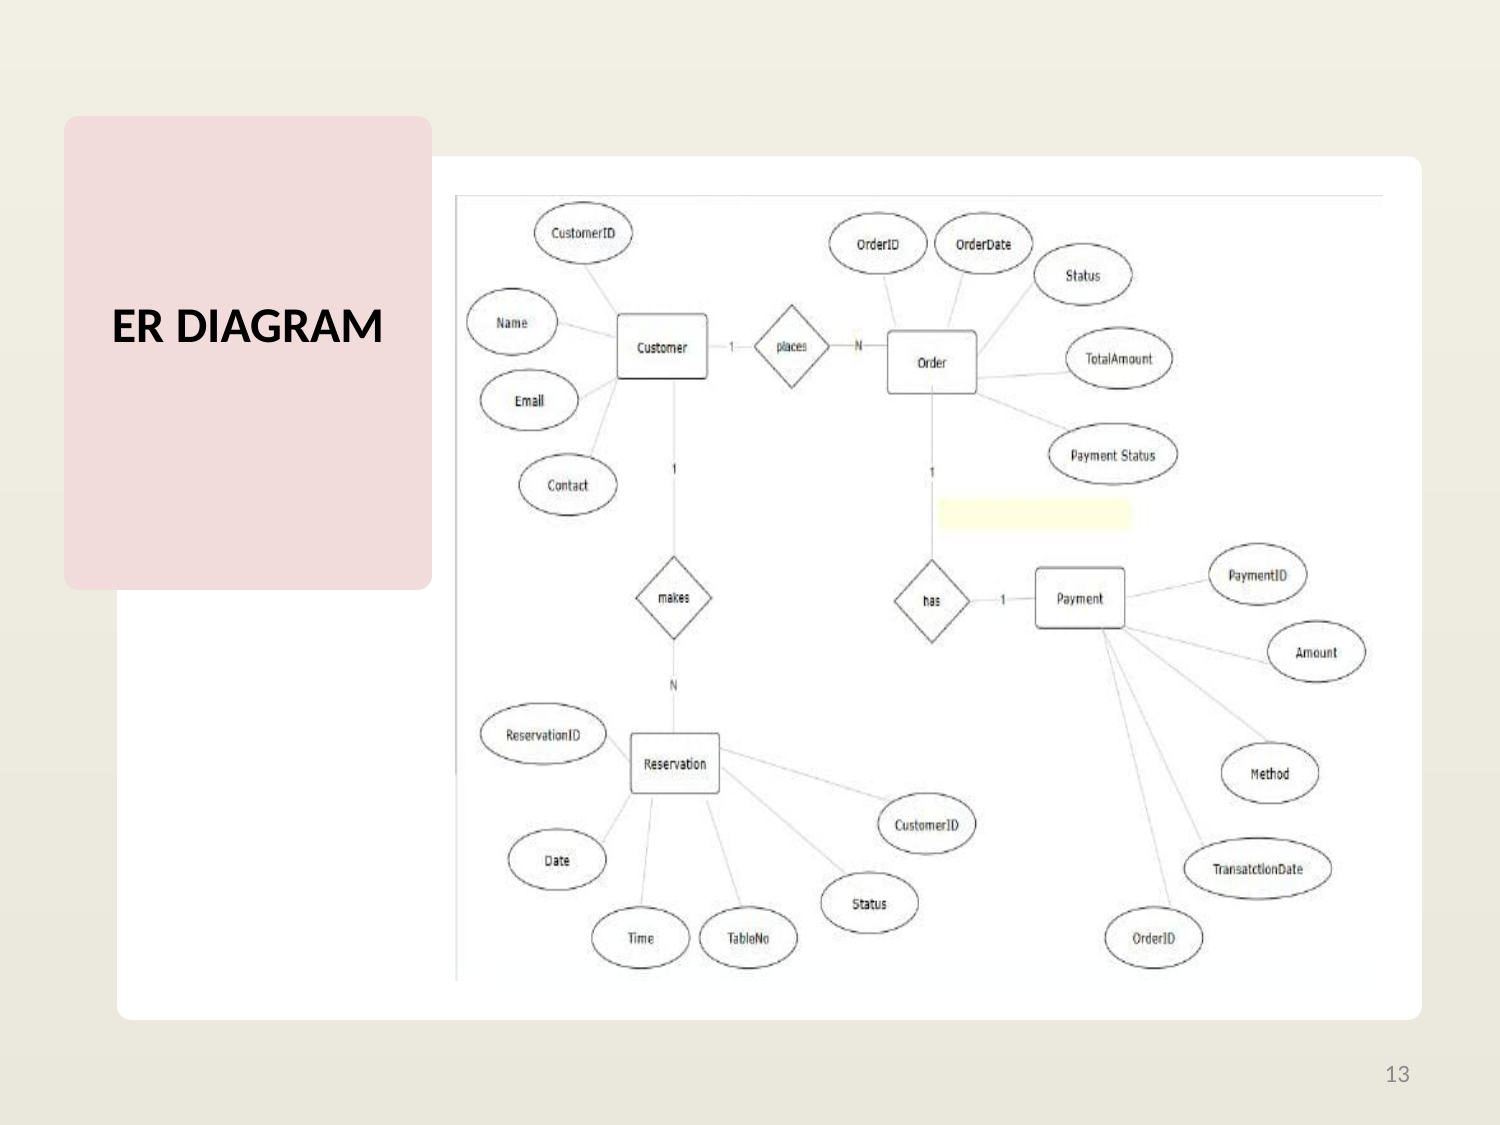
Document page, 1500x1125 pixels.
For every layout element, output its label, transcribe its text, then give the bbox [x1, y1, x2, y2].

title ER DIAGRAM Diagram [78, 130, 418, 576]
text_box [115, 154, 1424, 1022]
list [455, 194, 1383, 981]
slide_number 13 [1074, 1042, 1425, 1103]
